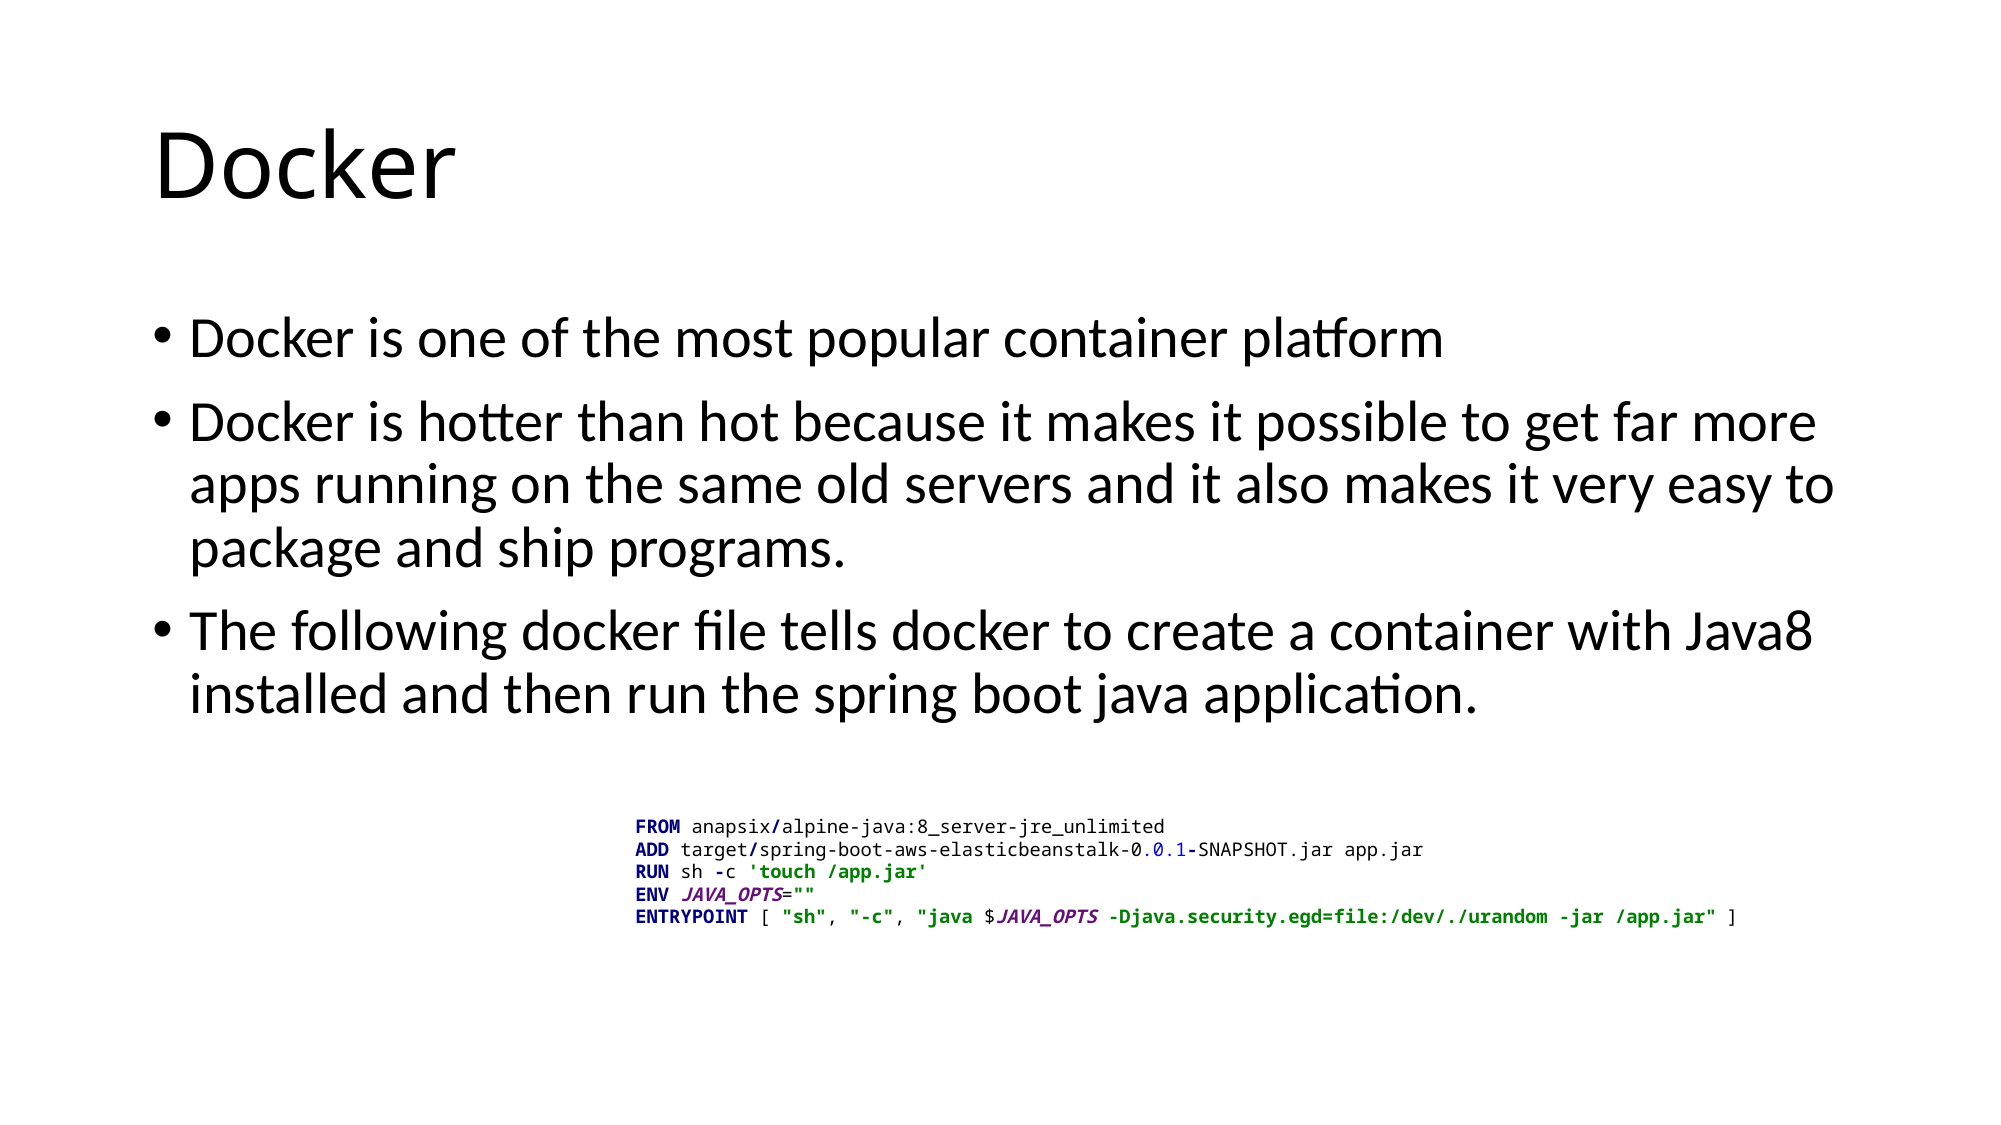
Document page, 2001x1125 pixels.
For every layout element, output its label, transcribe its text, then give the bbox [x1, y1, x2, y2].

list Docker is one of the most popular container platform Docker is hotter than hot because it makes it possible to get far more apps running on the same old servers and it also makes it very easy to package and ship programs. The following docker file tells docker to create a container with Java8 installed and then run the spring boot java application. [137, 299, 1863, 1014]
title Docker [137, 59, 1863, 278]
text_box FROM anapsix/alpine-java:8_server-jre_unlimited ADD target/spring-boot-aws-elasticbeanstalk-0.0.1-SNAPSHOT.jar app.jar RUN sh -c 'touch /app.jar' ENV JAVA_OPTS="" ENTRYPOINT [ "sh", "-c", "java $JAVA_OPTS -Djava.security.egd=file:/dev/./urandom -jar /app.jar" ] [620, 807, 1757, 928]
